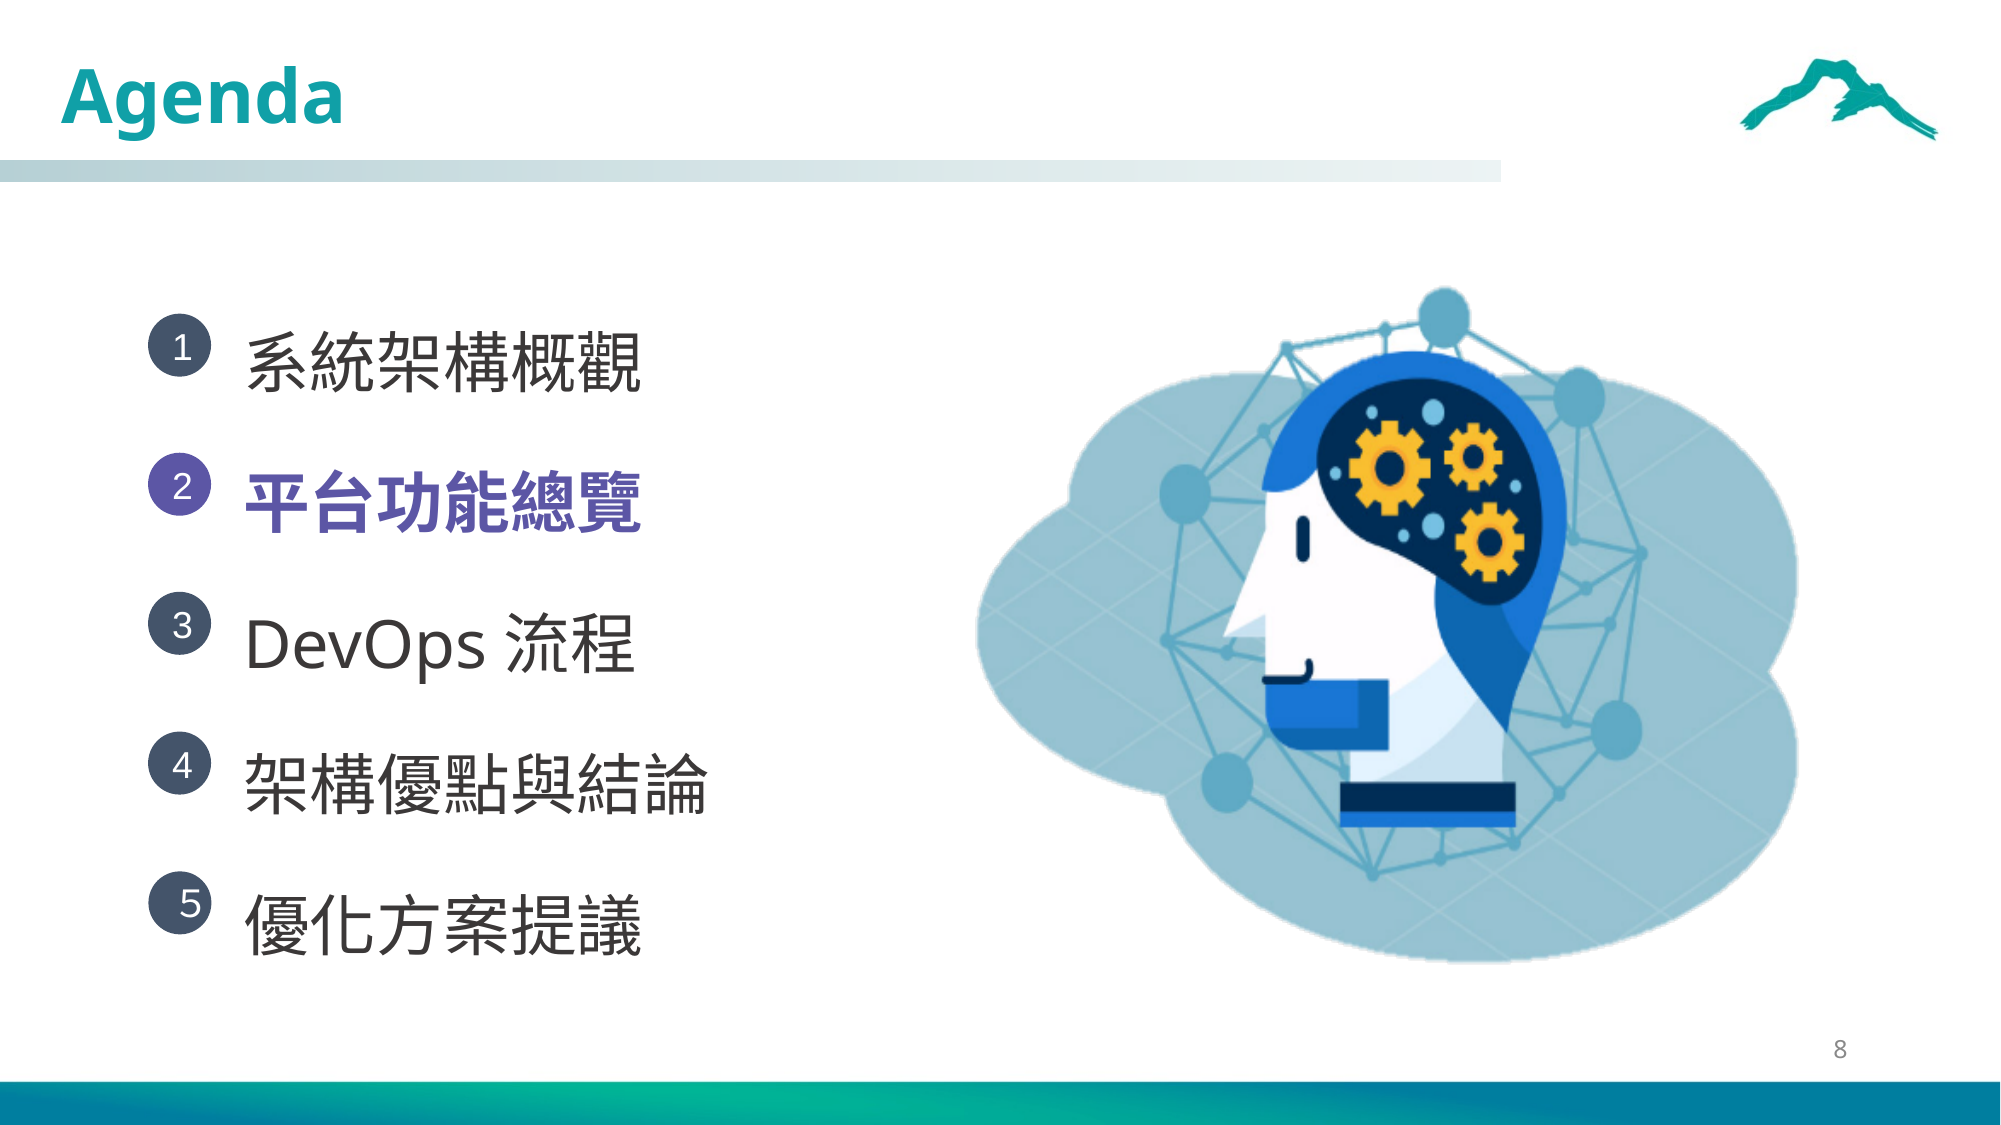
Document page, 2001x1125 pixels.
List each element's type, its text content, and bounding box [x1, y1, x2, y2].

text_box 2 [147, 451, 213, 517]
text_box ５ [147, 870, 213, 936]
text_box 1 [147, 312, 213, 378]
text_box 3 [147, 590, 213, 656]
picture [0, 0, 2001, 1125]
text_box 4 [147, 730, 213, 796]
list 系統架構概觀 平台功能總覽 DevOps流程 架構優點與結論 優化方案提議 [228, 273, 853, 957]
text_box [0, 160, 1501, 182]
slide_number 8 [1412, 1020, 1863, 1081]
title Agenda [46, 33, 955, 160]
